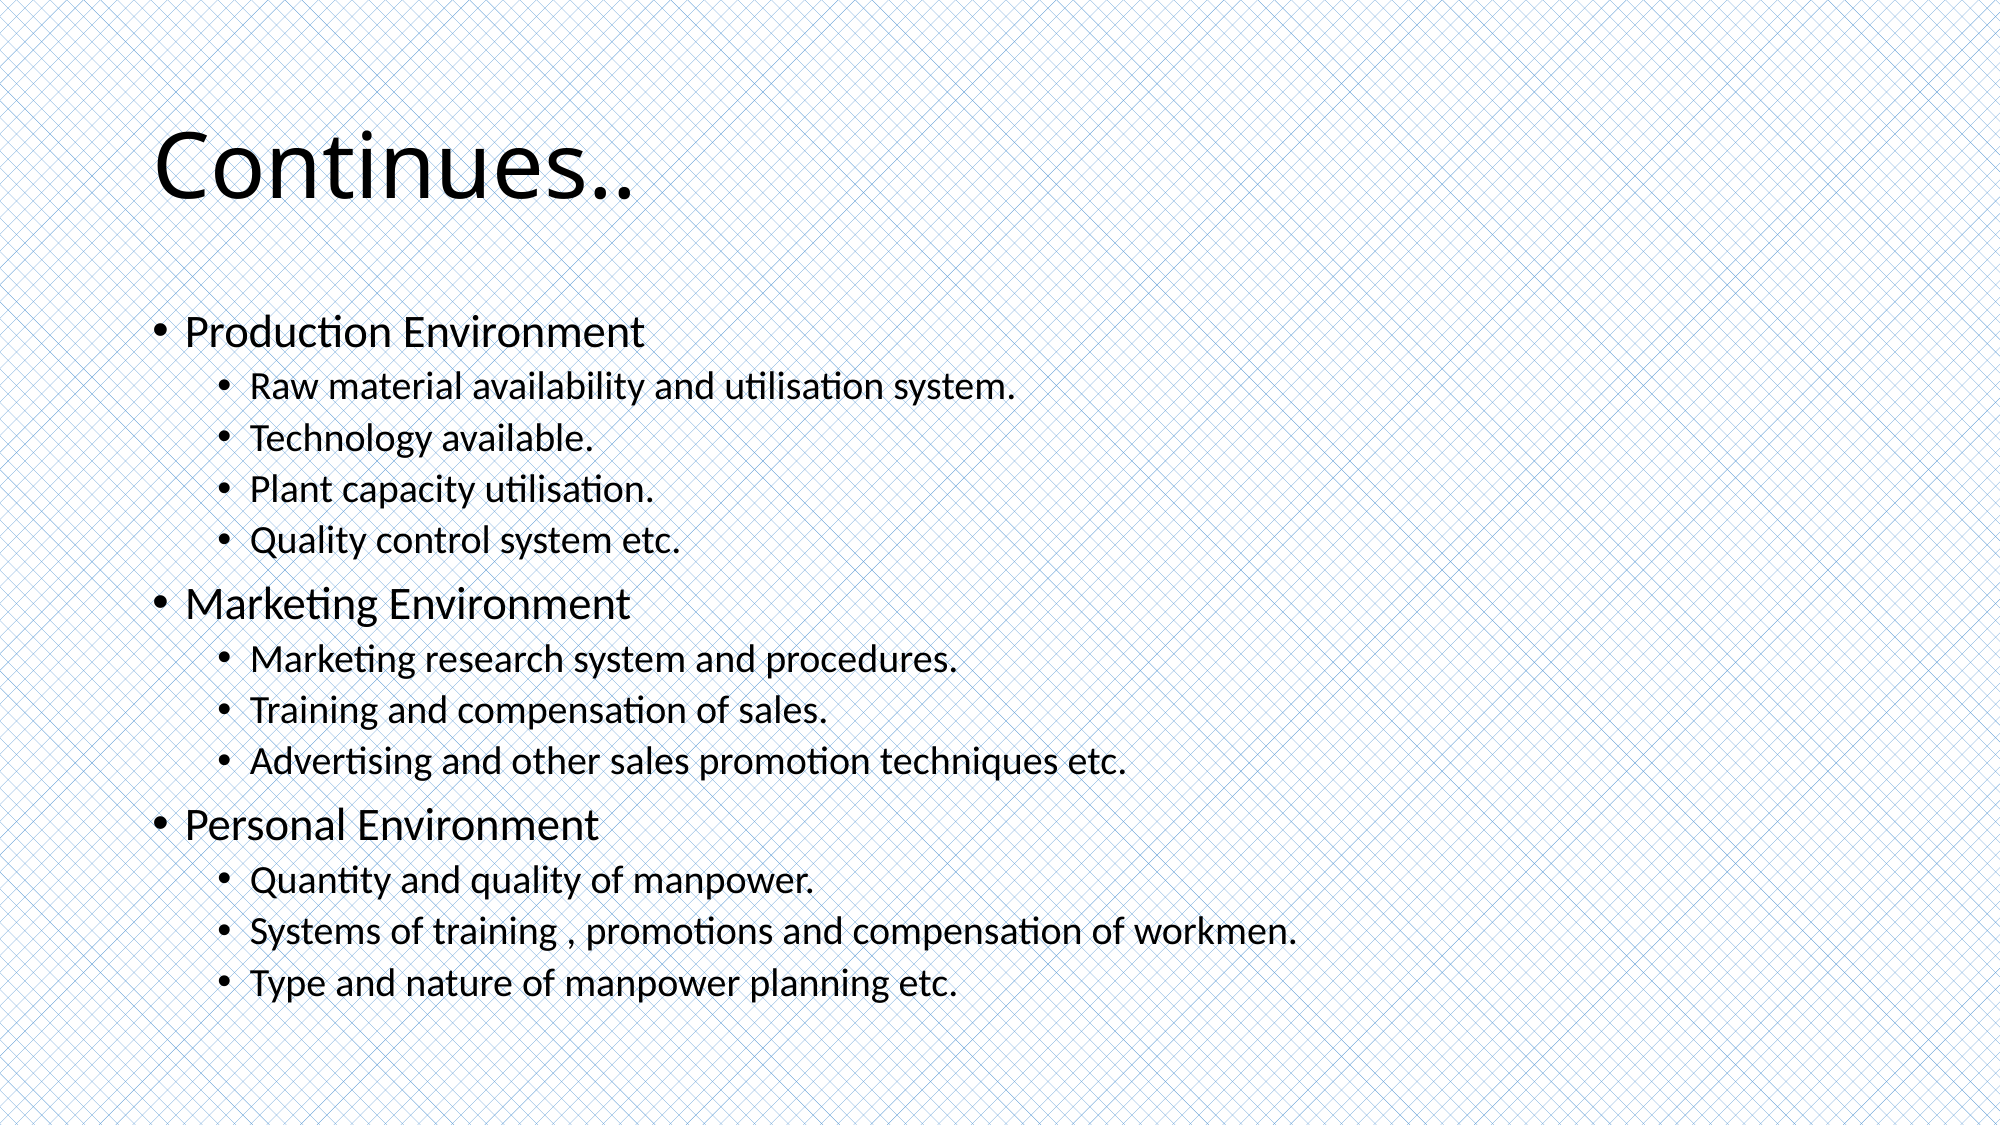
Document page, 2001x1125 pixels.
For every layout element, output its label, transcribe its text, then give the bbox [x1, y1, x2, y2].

list Production Environment Raw material availability and utilisation system. Technology available. Plant capacity utilisation. Quality control system etc. Marketing Environment Marketing research system and procedures. Training and compensation of sales. Advertising and other sales promotion techniques etc. Personal Environment Quantity and quality of manpower. Systems of training , promotions and compensation of workmen. Type and nature of manpower planning etc. [137, 299, 1863, 1014]
title Continues.. [137, 59, 1863, 278]
